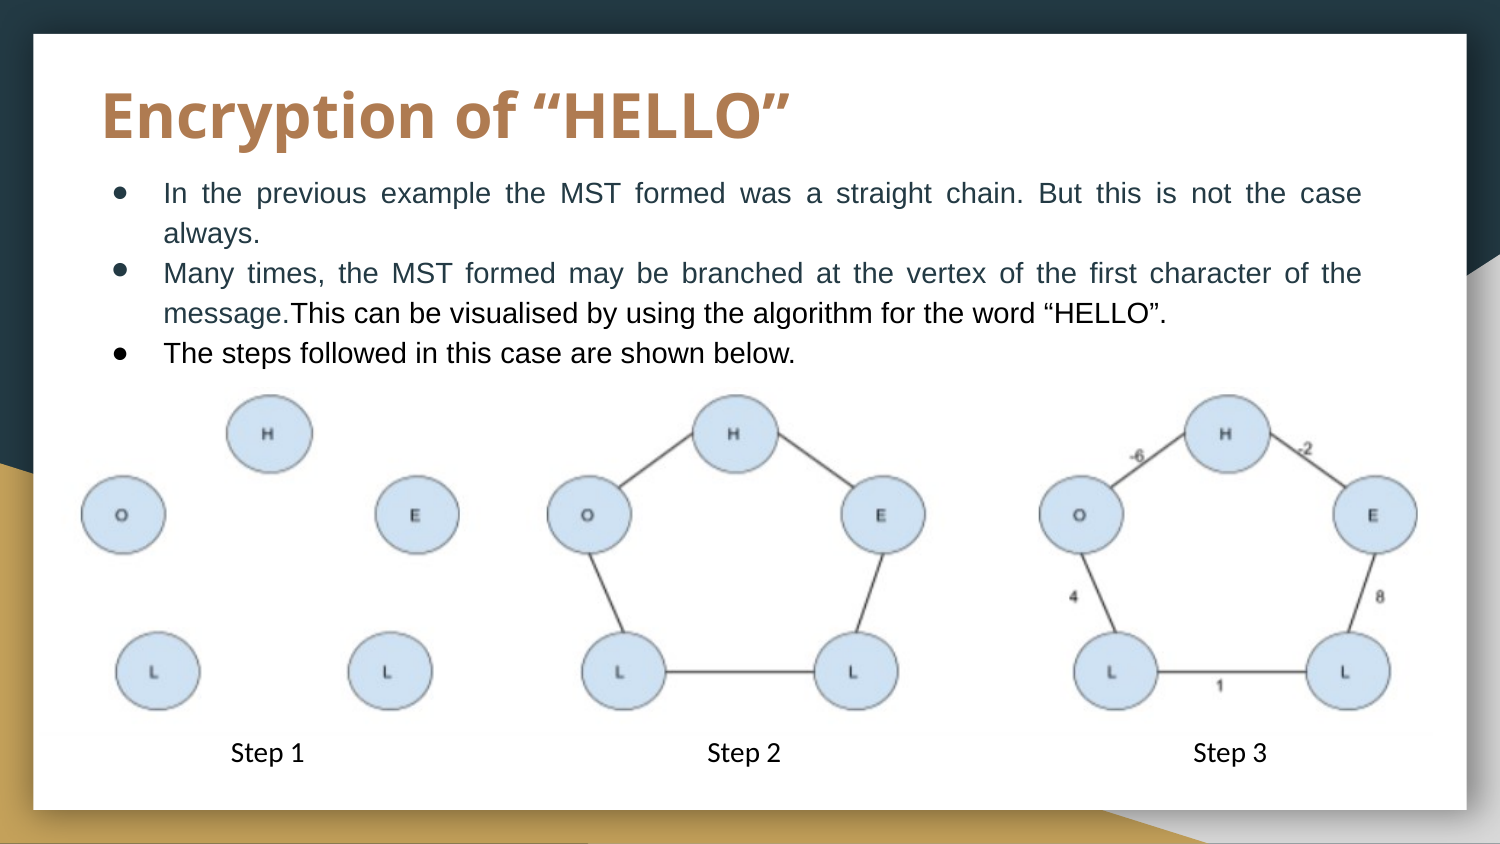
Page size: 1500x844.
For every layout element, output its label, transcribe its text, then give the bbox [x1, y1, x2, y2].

picture [39, 387, 1444, 736]
text_box Step 3 [1178, 744, 1339, 763]
list In the previous example the MST formed was a straight chain. But this is not the case always. Many times, the MST formed may be branched at the vertex of the first character of the message.This can be visualised by using the algorithm for the word “HELLO”. The steps followed in this case are shown below. [73, 153, 1380, 373]
text_box Step 1 [215, 744, 368, 763]
text_box Step 2 [692, 744, 871, 763]
text_box Encryption of “HELLO” [85, 60, 886, 153]
